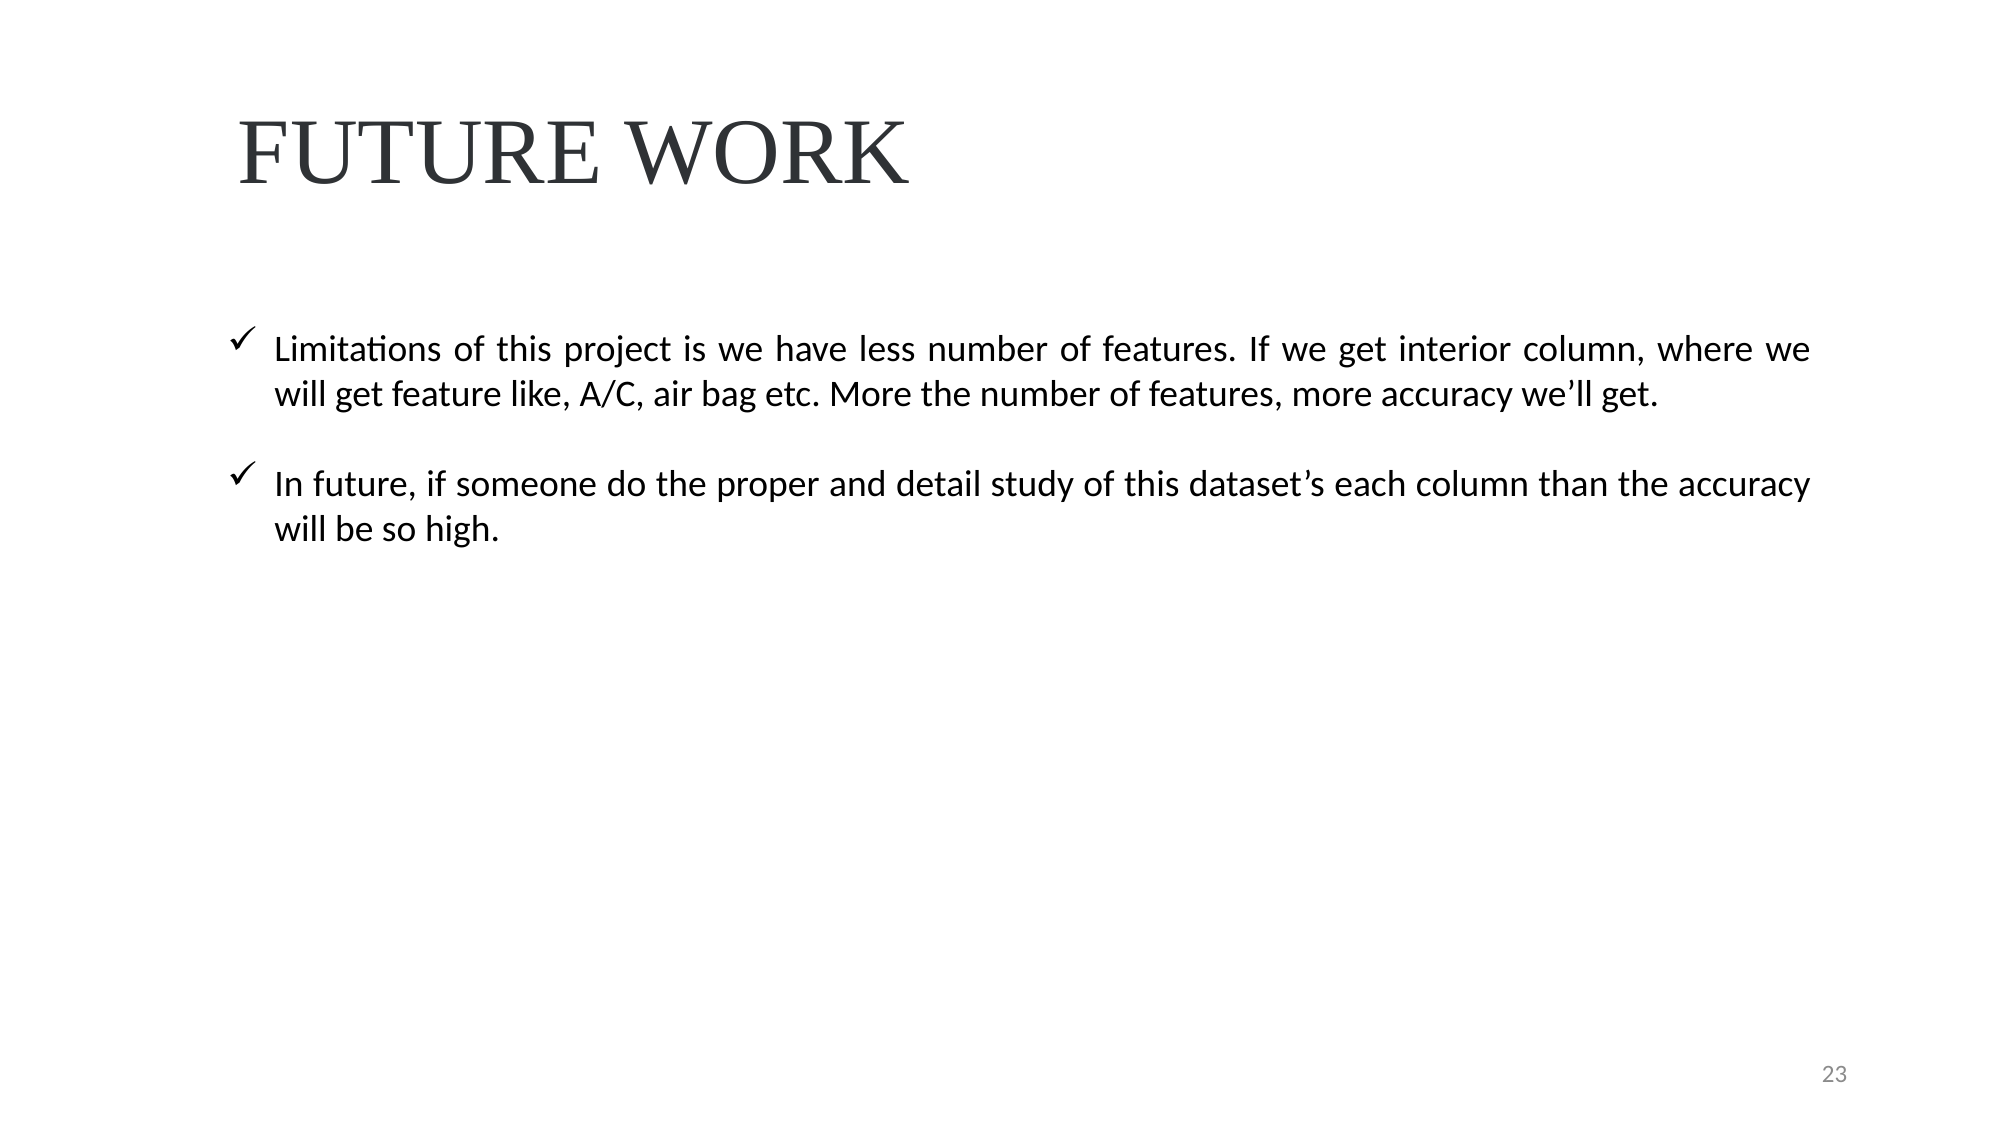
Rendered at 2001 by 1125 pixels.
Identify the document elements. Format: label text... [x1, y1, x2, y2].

text_box FUTURE WORK [223, 94, 1297, 221]
text_box Limitations of this project is we have less number of features. If we get interior column, where we will get feature like, A/C, air bag etc. More the number of features, more accuracy we’ll get. In future, if someone do the proper and detail study of this dataset’s each column than the accuracy will be so high. [223, 319, 1817, 599]
slide_number 23 [1412, 1042, 1863, 1103]
